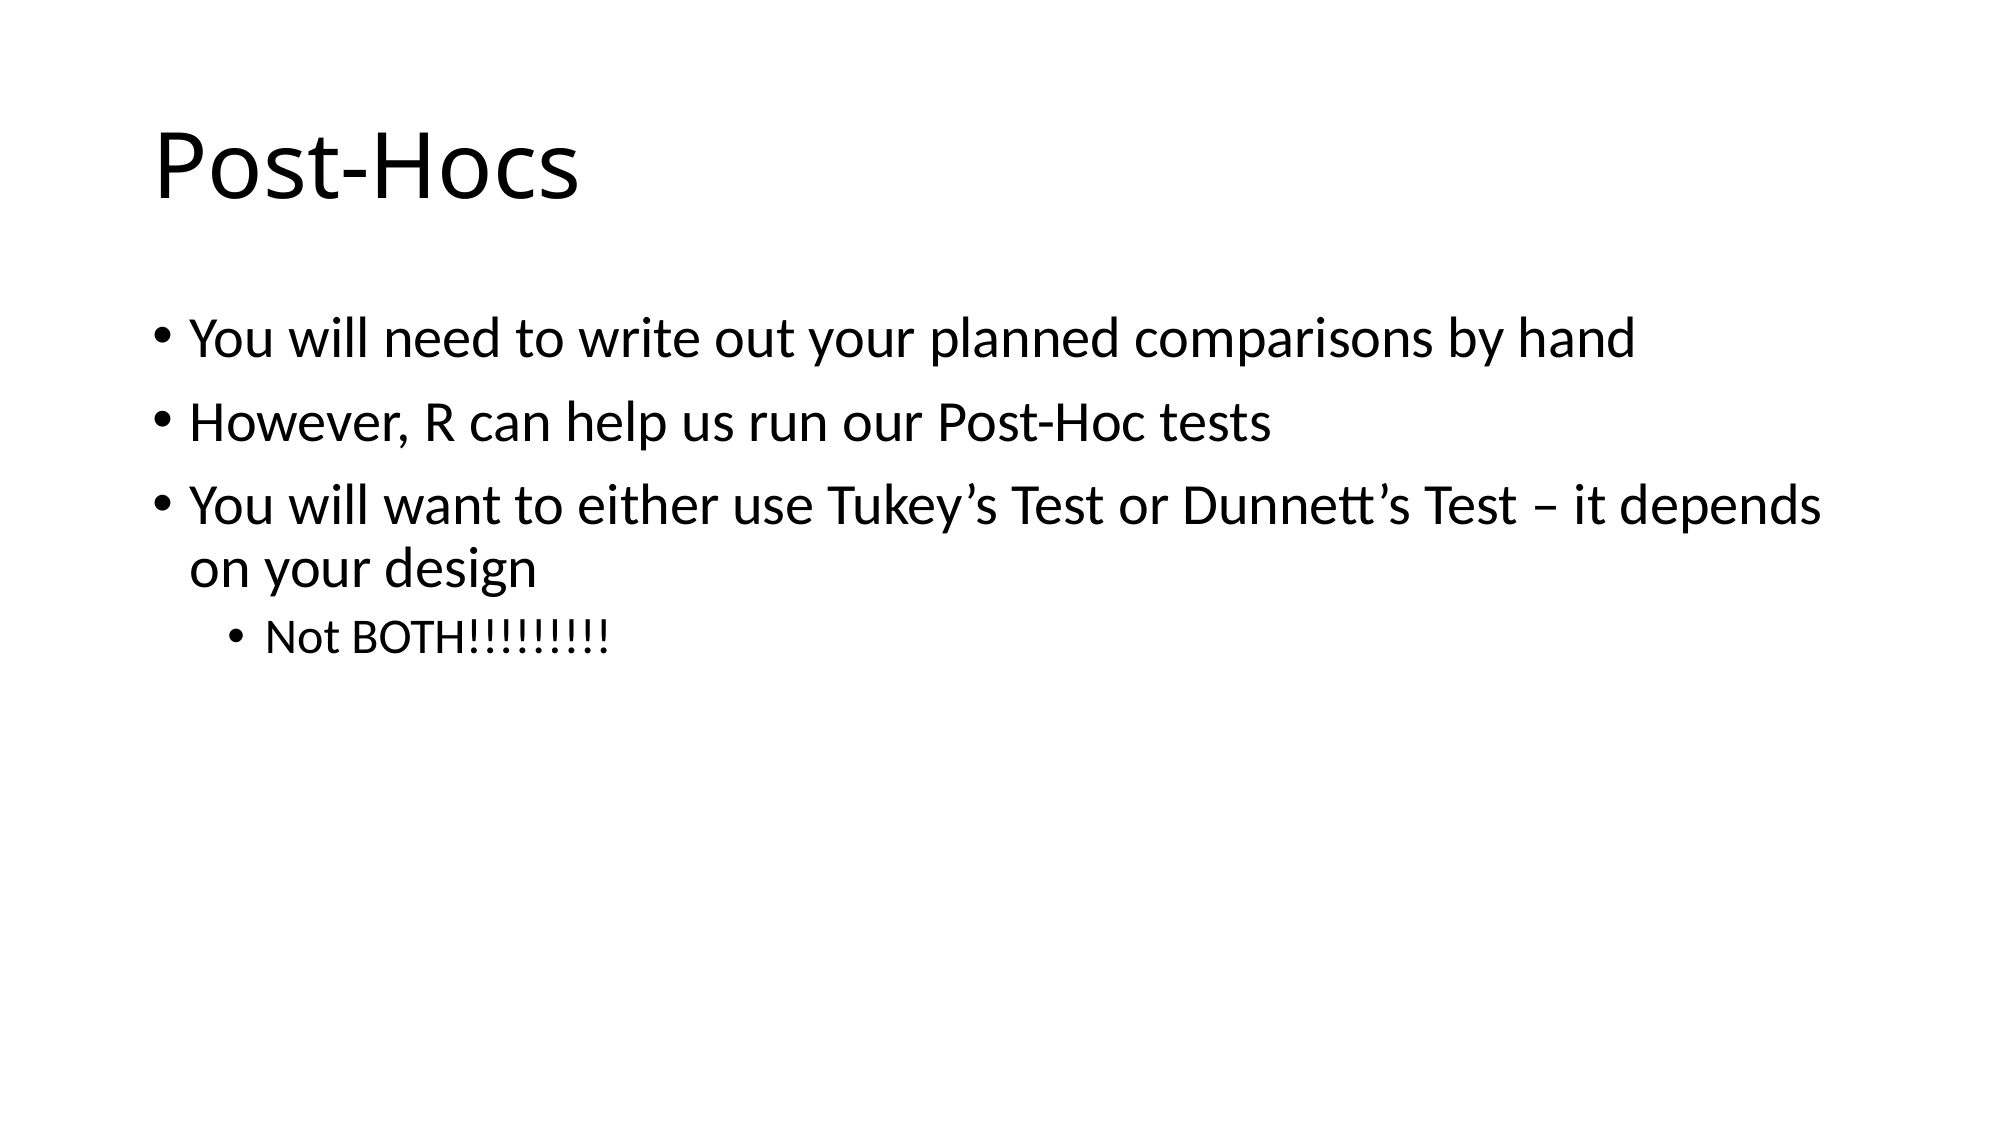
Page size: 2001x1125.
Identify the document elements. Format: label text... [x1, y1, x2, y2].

list You will need to write out your planned comparisons by hand However, R can help us run our Post-Hoc tests You will want to either use Tukey’s Test or Dunnett’s Test – it depends on your design Not BOTH!!!!!!!!! [137, 299, 1863, 1014]
title Post-Hocs [137, 59, 1863, 278]
